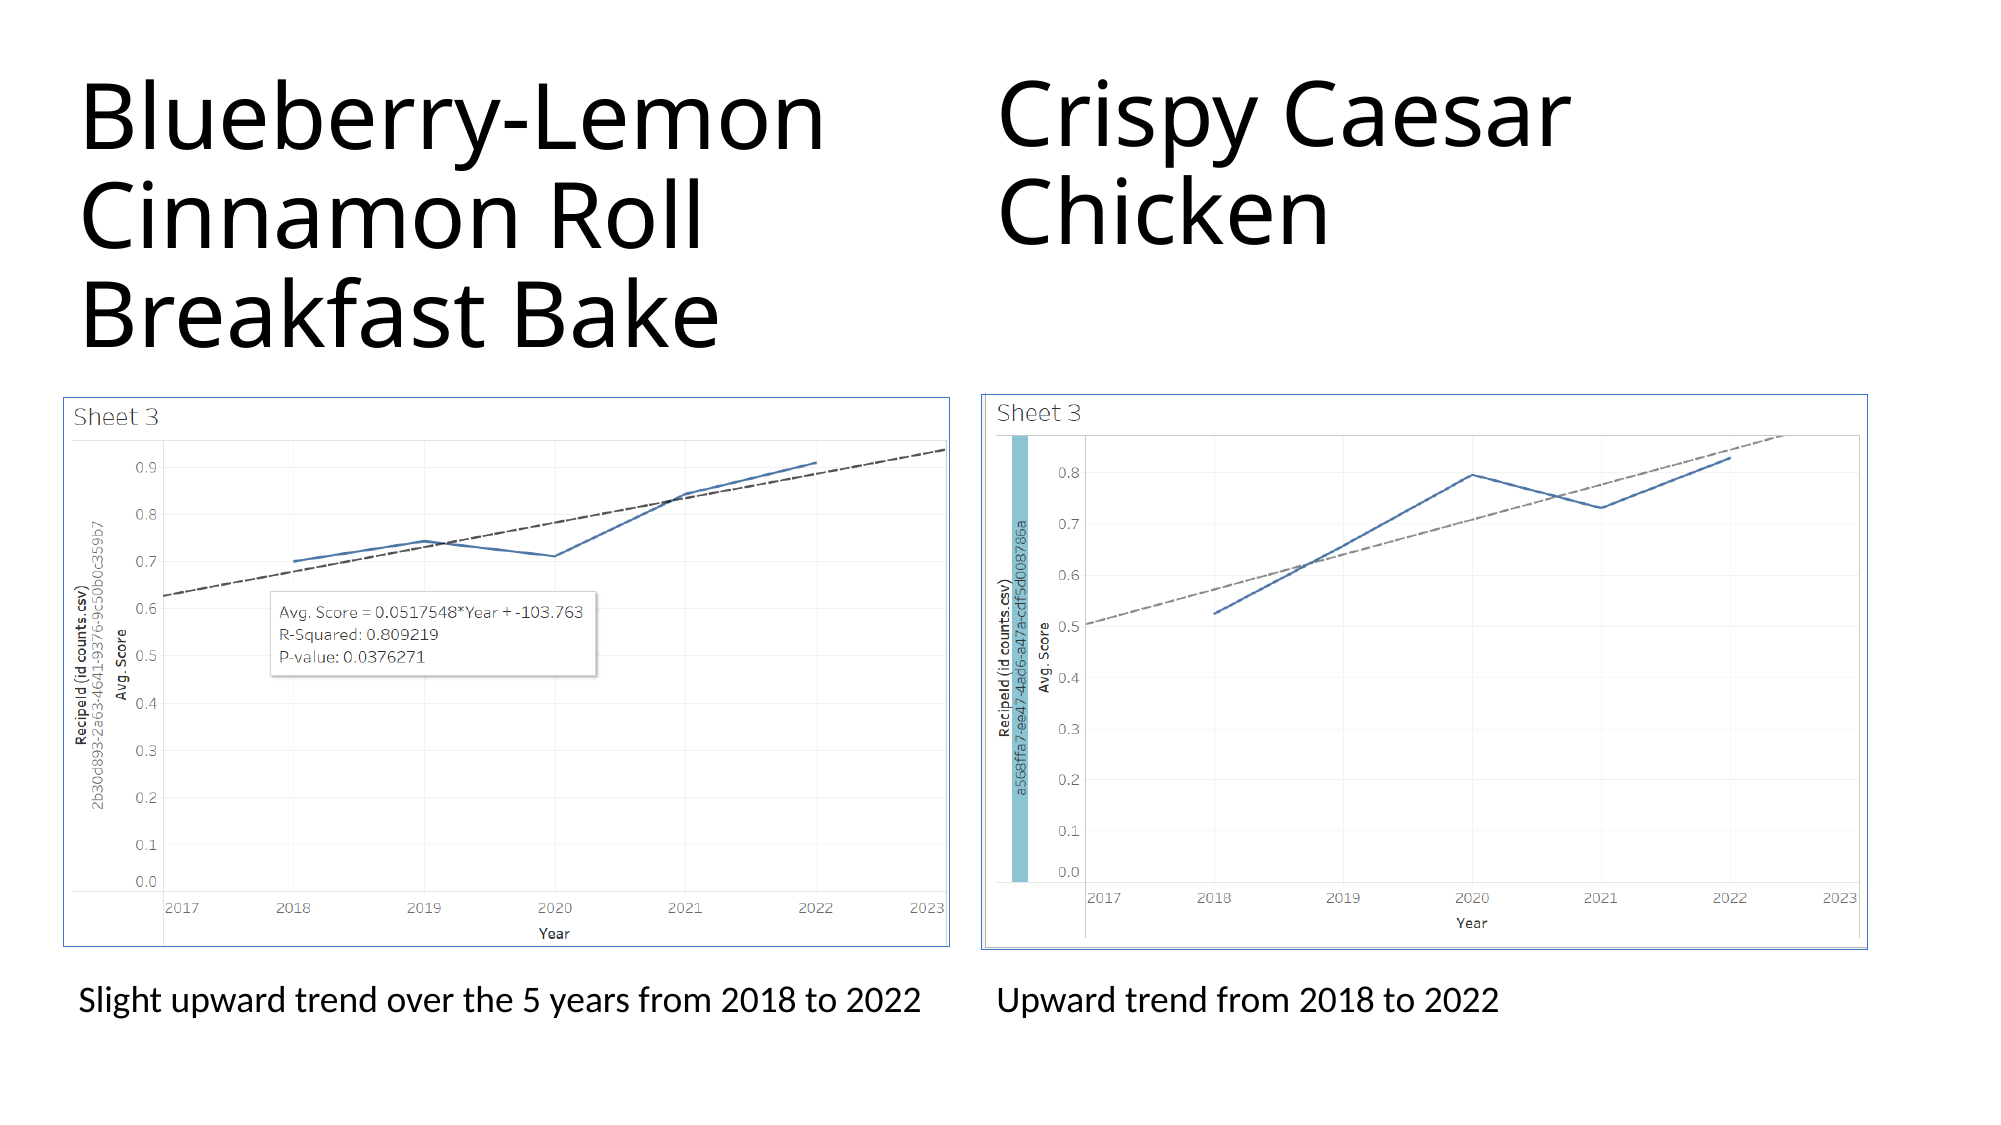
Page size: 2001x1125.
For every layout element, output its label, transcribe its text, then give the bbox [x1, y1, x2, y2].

text_box Slight upward trend over the 5 years from 2018 to 2022 [63, 967, 950, 1028]
picture [63, 397, 950, 947]
text_box Upward trend from 2018 to 2022 [981, 967, 1868, 1073]
title Blueberry-Lemon Cinnamon Roll Breakfast Bake [63, 60, 950, 378]
text_box Crispy Caesar Chicken [981, 59, 1868, 273]
picture [981, 393, 1868, 950]
